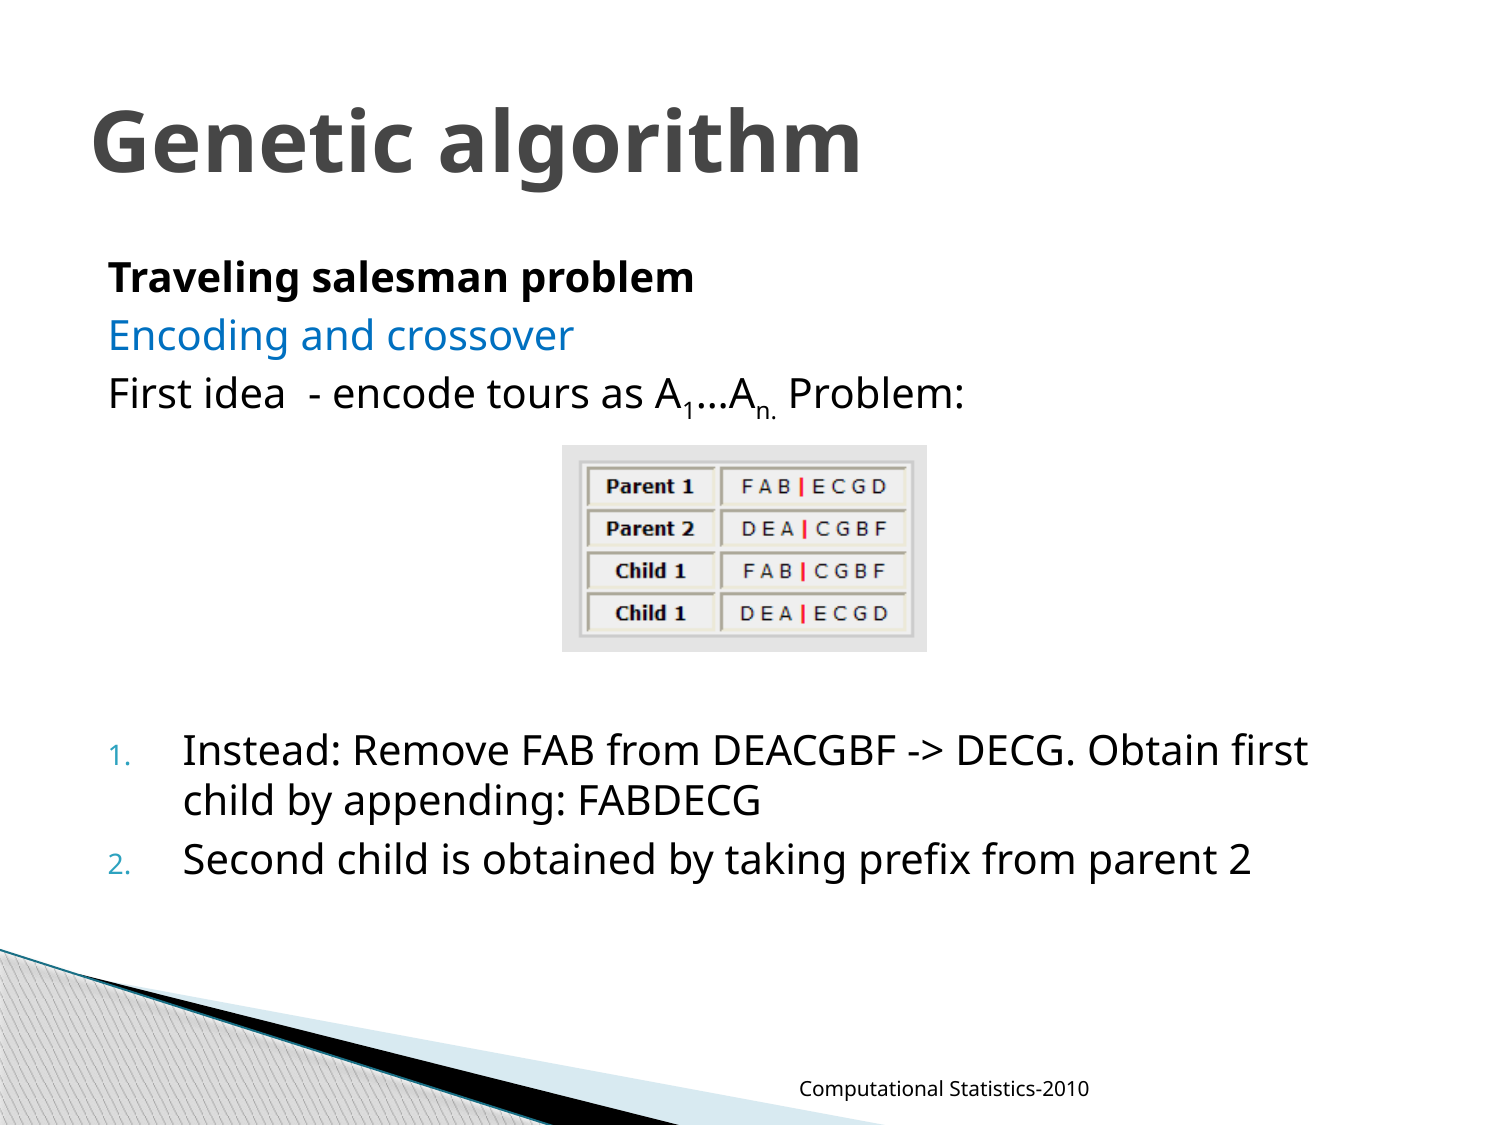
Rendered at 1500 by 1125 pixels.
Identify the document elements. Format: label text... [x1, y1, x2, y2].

footer Computational Statistics-2010 [718, 1051, 1105, 1112]
title Genetic algorithm [75, 45, 1425, 233]
picture [562, 445, 927, 652]
list Traveling salesman problem Encoding and crossover First idea - encode tours as A1…An. Problem: Instead: Remove FAB from DEACGBF -> DECG. Obtain first child by appending: FABDECG Second child is obtained by taking prefix from parent 2 [75, 243, 1425, 986]
